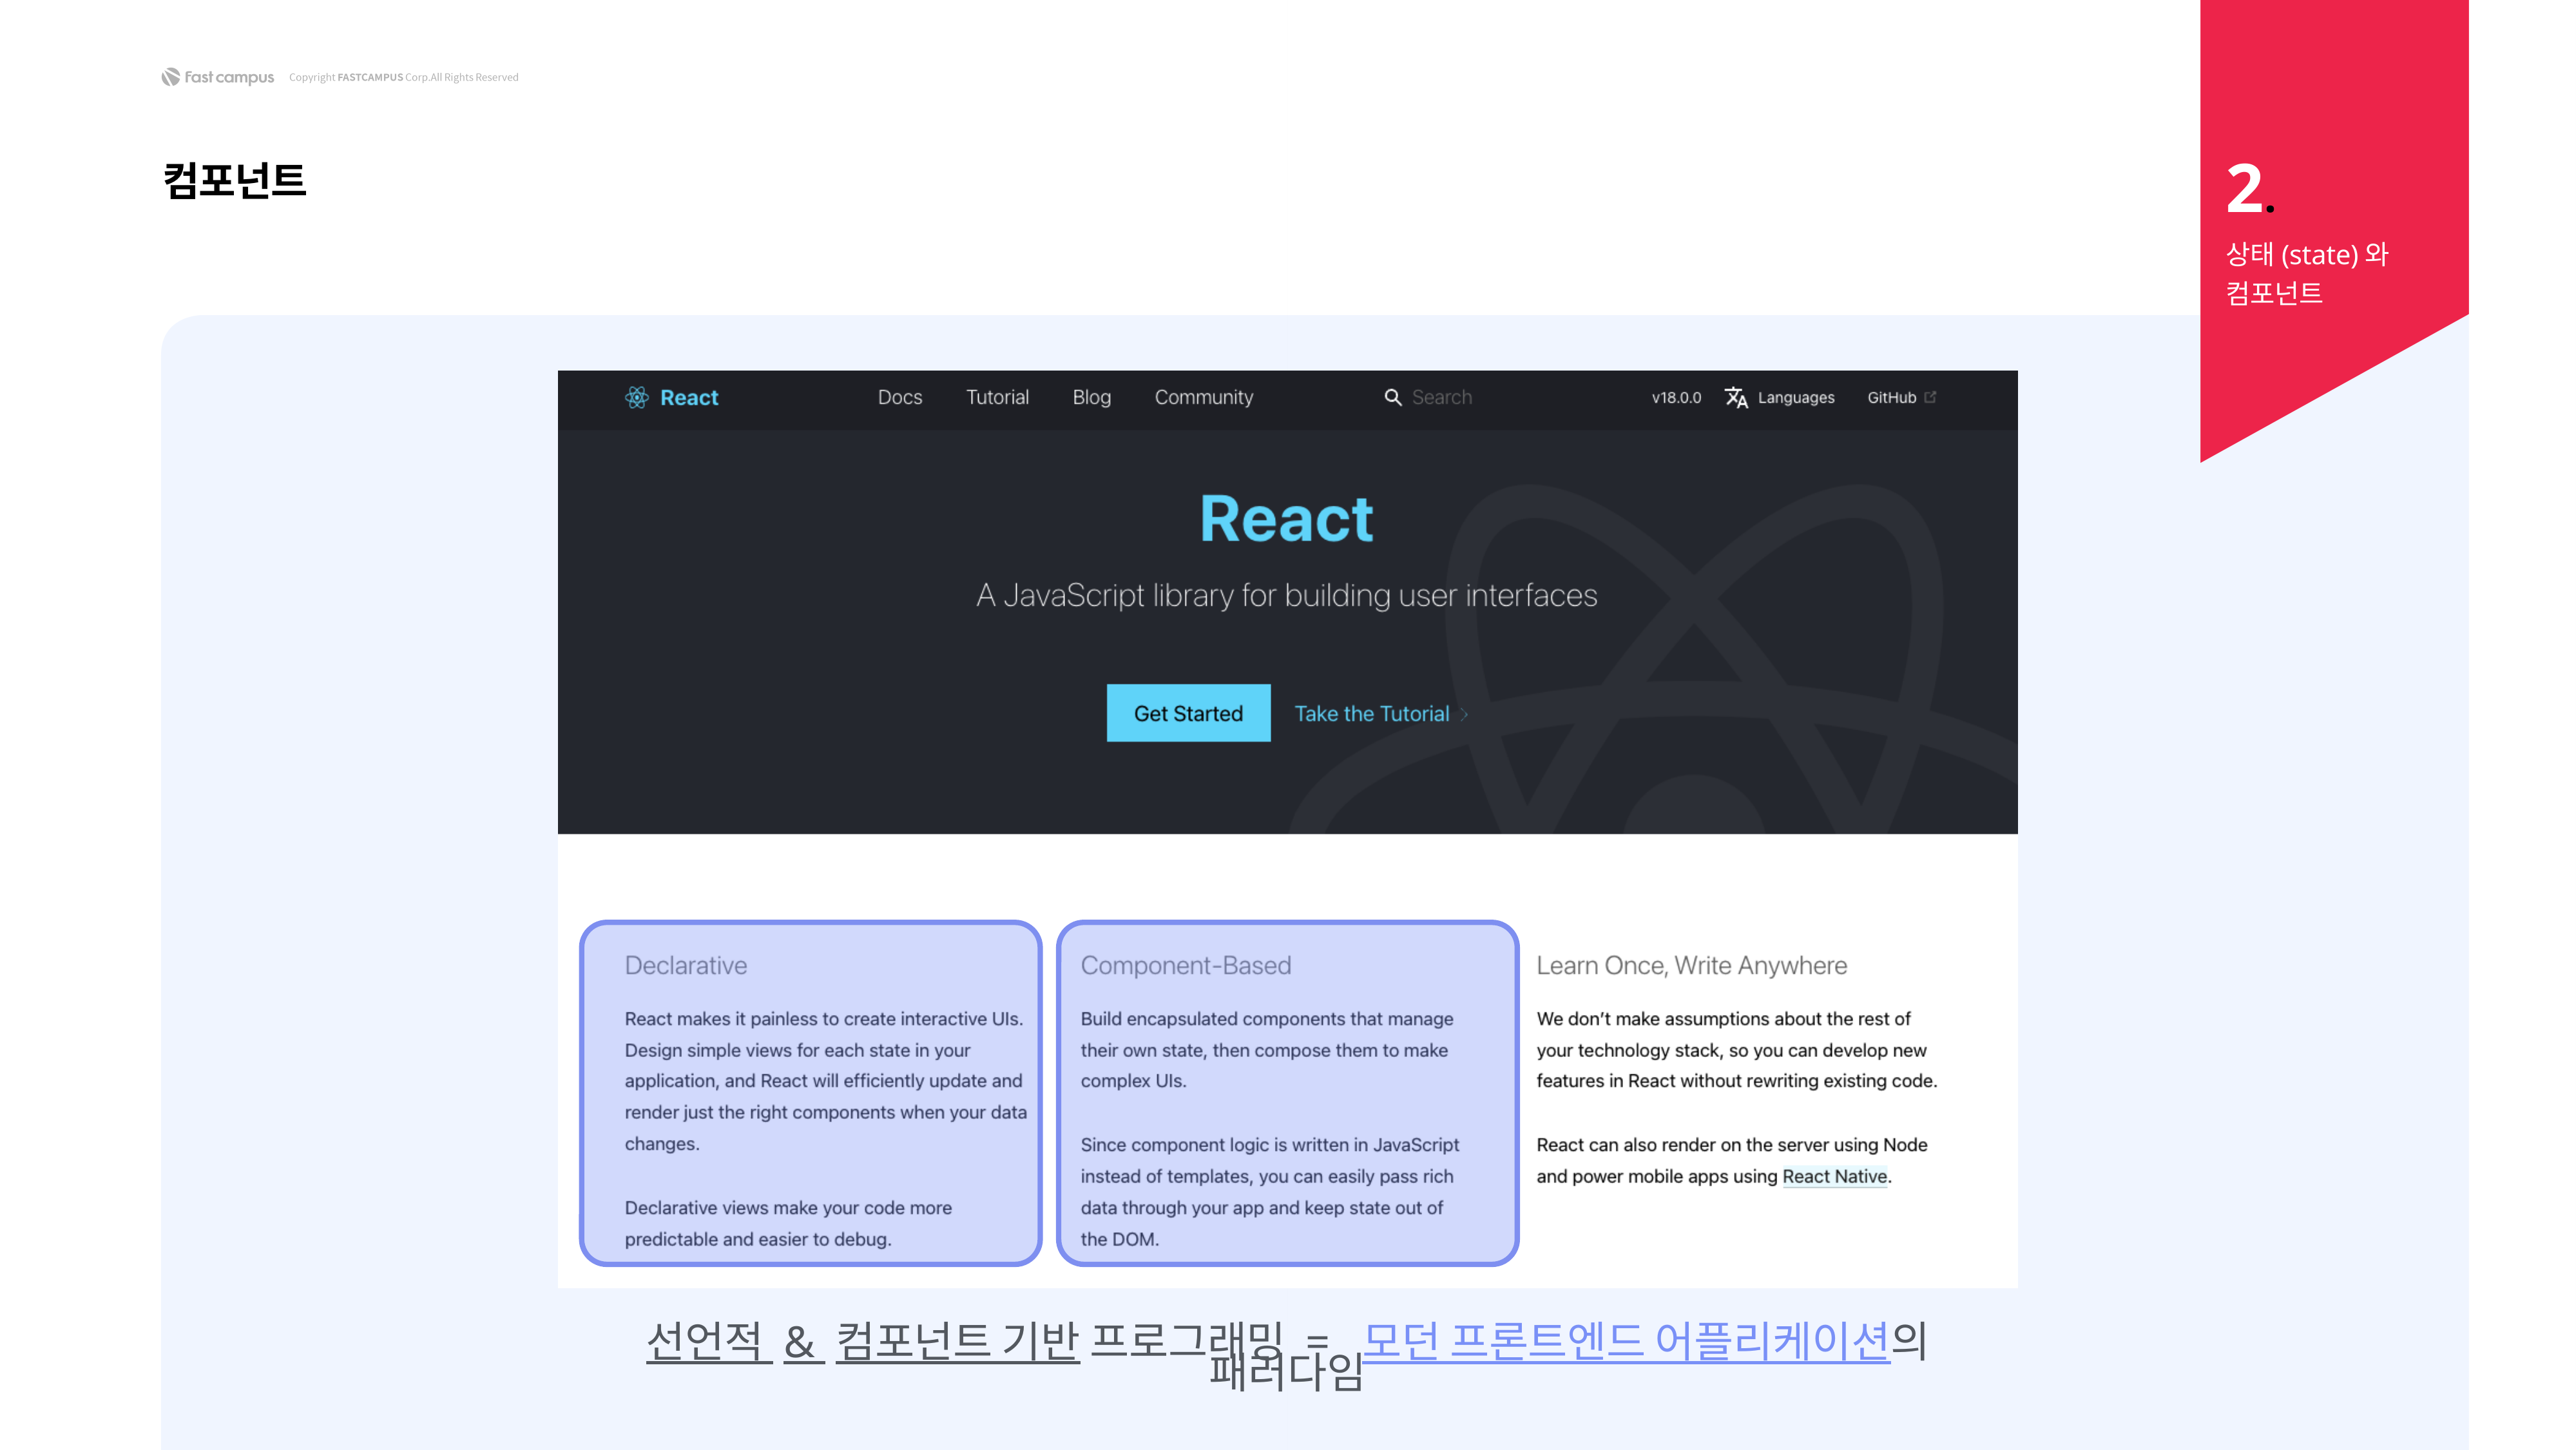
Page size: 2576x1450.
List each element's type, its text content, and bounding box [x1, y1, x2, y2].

text_box 선언적 & 컴포넌트 기반 프로그래밍 = 모던 프론트엔드 어플리케이션의 패러다임 [580, 1328, 1996, 1400]
text_box 컴포넌트 [160, 154, 825, 206]
text_box 상태(state)와 컴포넌트 [2201, 232, 2470, 314]
picture [0, 0, 2576, 1450]
text_box 2. [2201, 148, 2470, 232]
